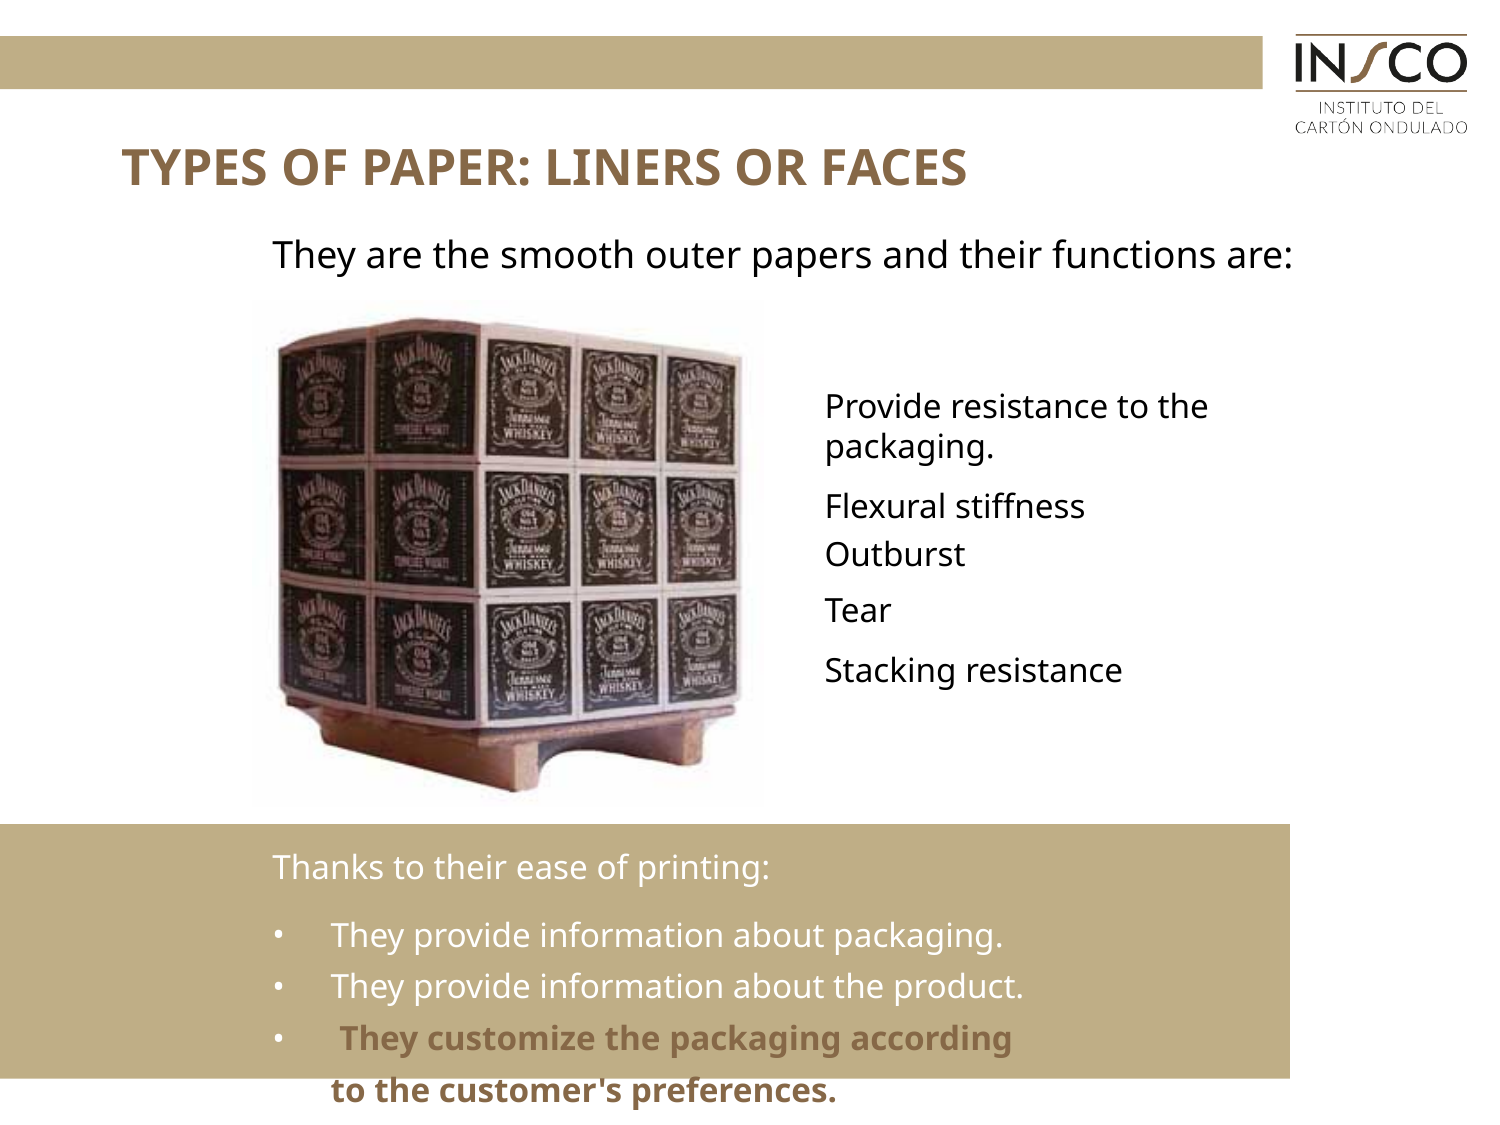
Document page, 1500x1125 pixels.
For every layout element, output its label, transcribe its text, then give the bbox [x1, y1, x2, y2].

picture [252, 300, 764, 807]
text_box [0, 824, 1290, 1079]
list TYPES OF PAPER: LINERS OR FACES [106, 127, 1397, 781]
text_box Thanks to their ease of printing: They provide information about packaging. They provide information about the product. They customize the packaging according to the customer's preferences. [272, 845, 1044, 1110]
text_box [1324, 2, 1353, 112]
picture [1259, 0, 1500, 161]
